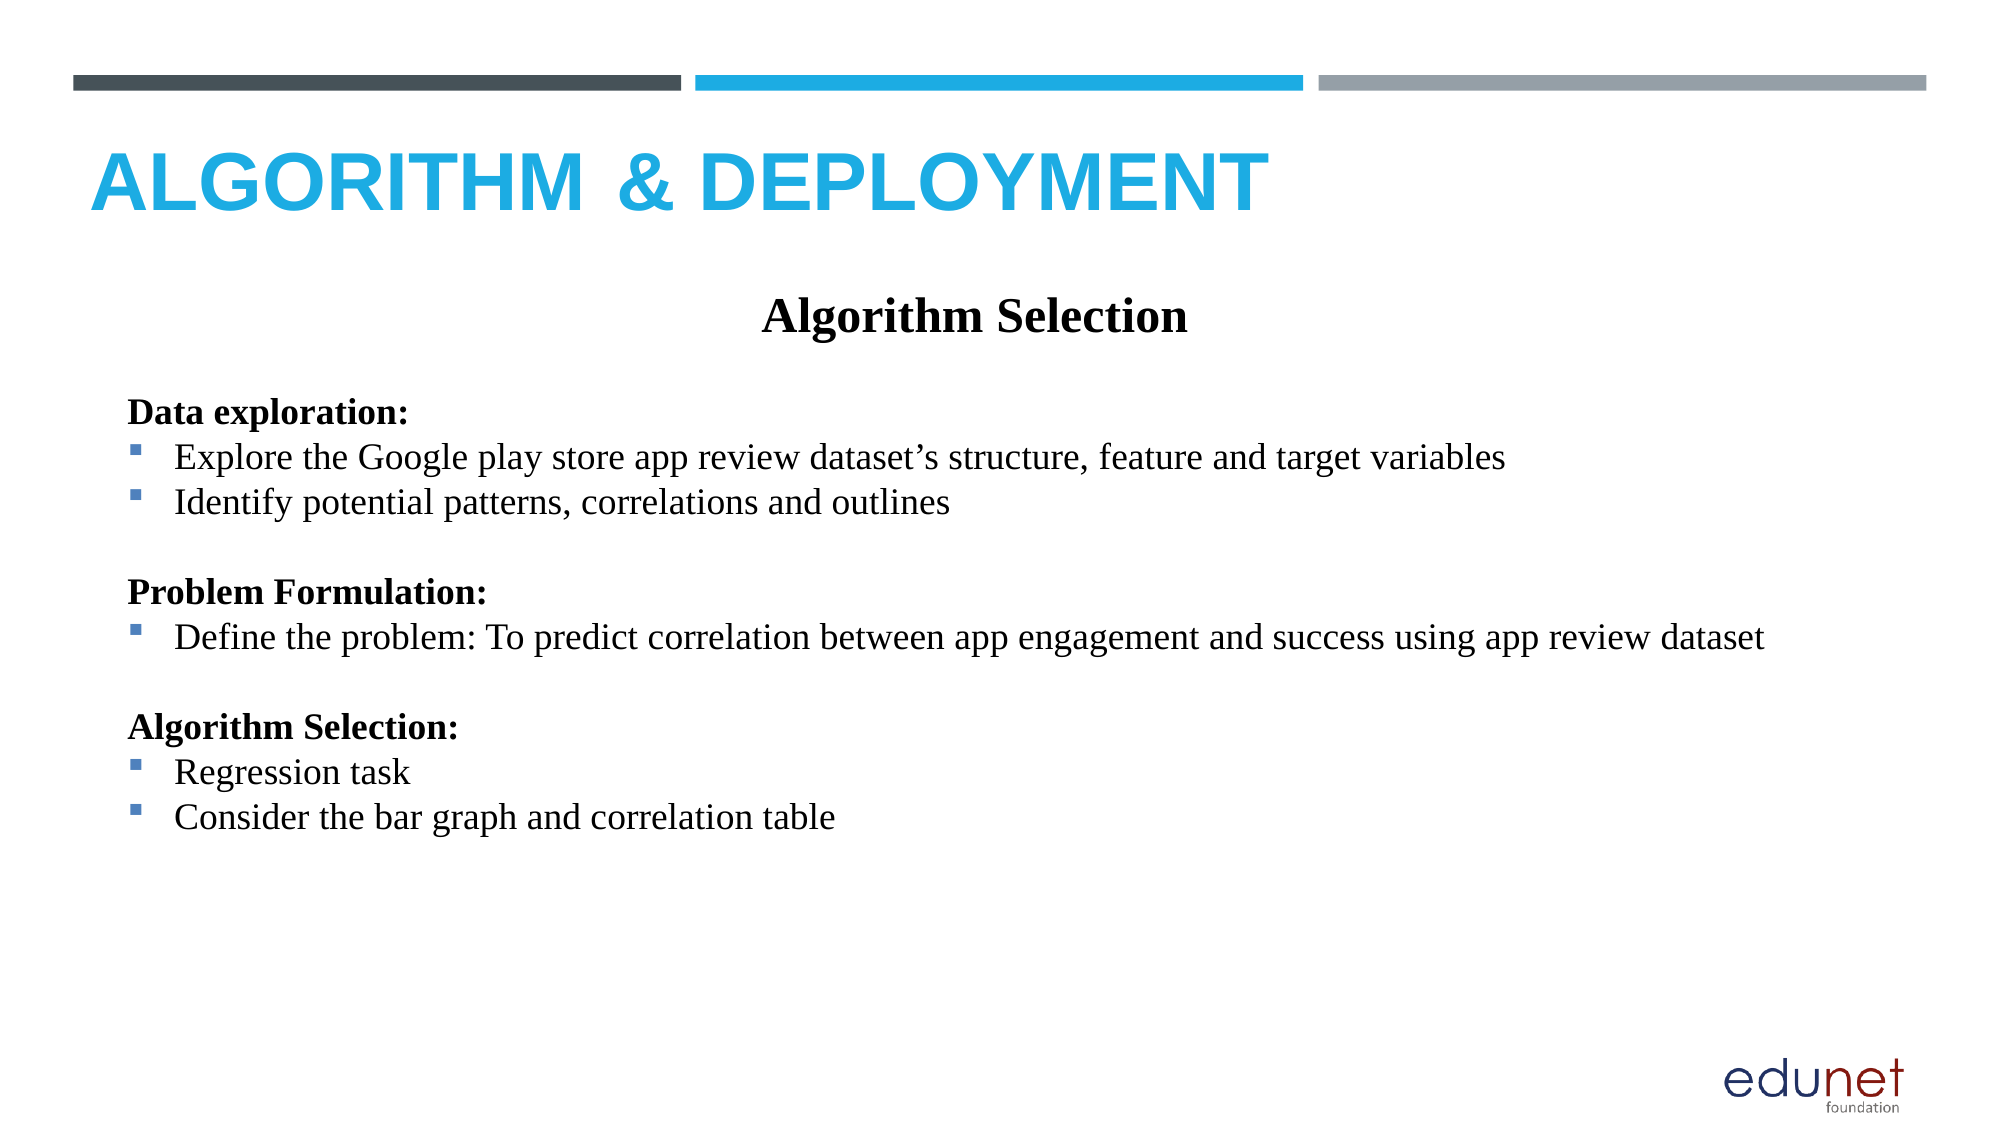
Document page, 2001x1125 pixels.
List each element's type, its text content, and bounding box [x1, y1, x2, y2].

title ALGORITHM & DEPLOYMENT [87, 125, 1276, 316]
text_box Algorithm Selection Data exploration: Explore the Google play store app review dataset’s structure, feature and target variables Identify potential patterns, correlations and outlines Problem Formulation: Define the problem: To predict correlation between app engagement and success using app review dataset Algorithm Selection: Regression task Consider the bar graph and correlation table [112, 274, 1850, 845]
picture [1724, 1057, 1904, 1113]
